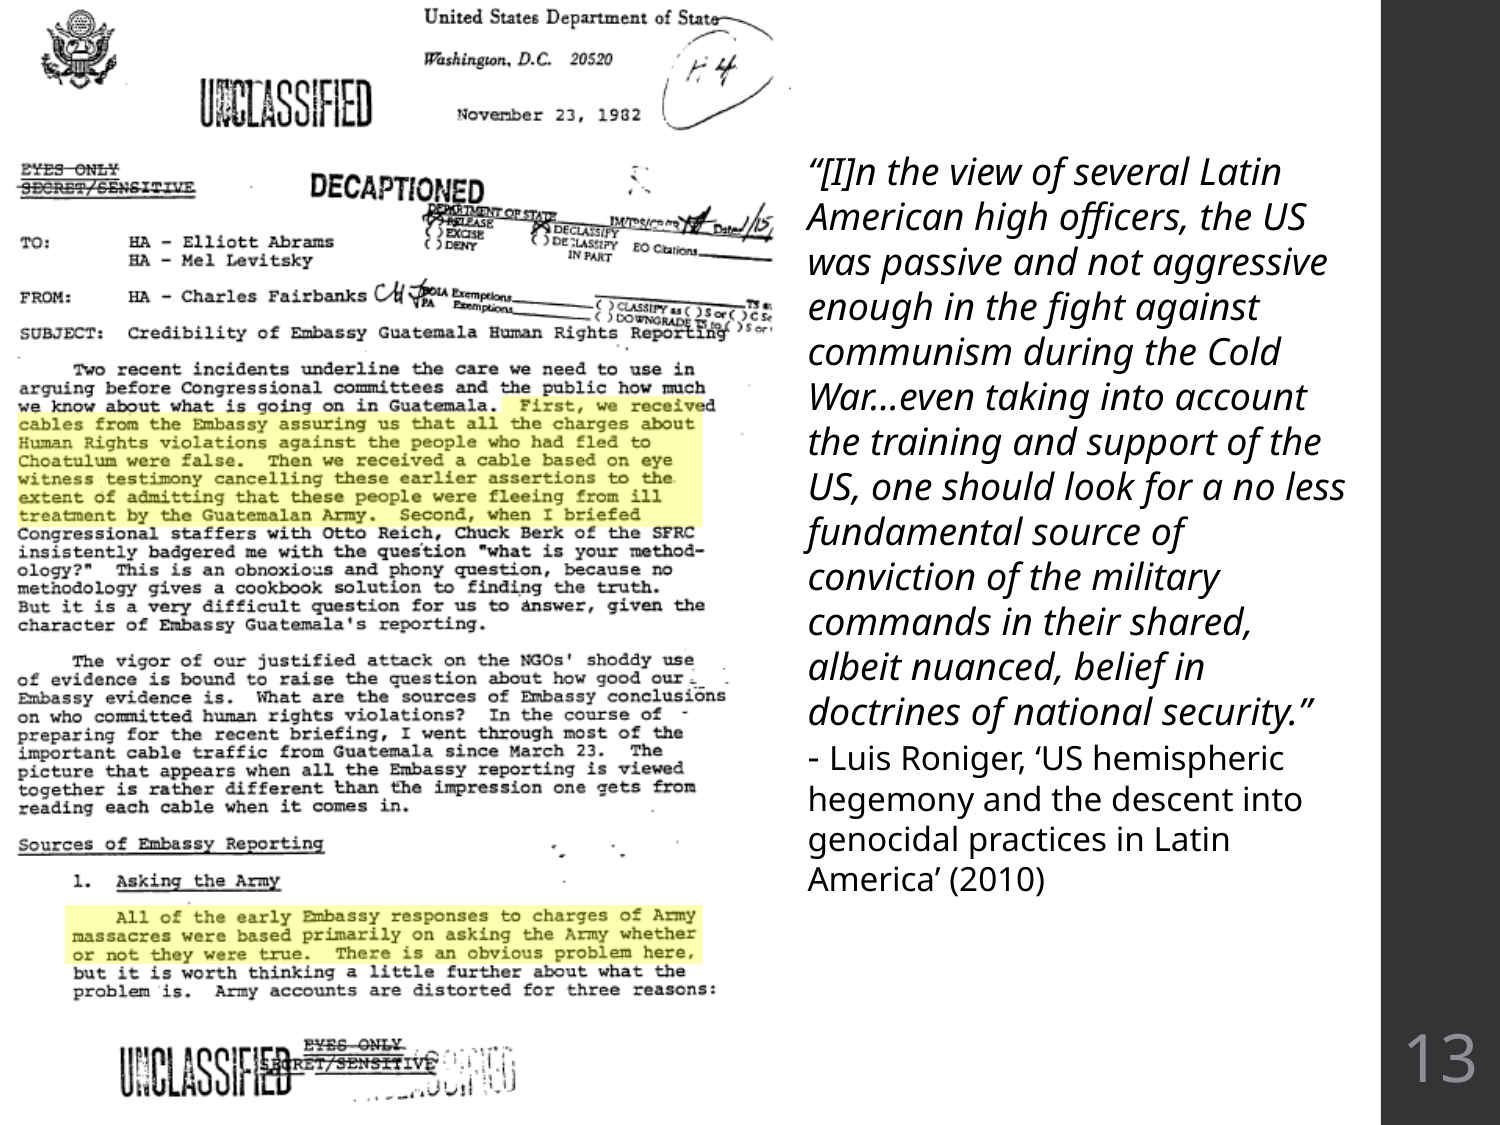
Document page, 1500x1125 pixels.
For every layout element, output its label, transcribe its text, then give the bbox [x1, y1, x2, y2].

picture [0, 0, 791, 1125]
slide_number 13 [1384, 1012, 1498, 1110]
text_box “[I]n the view of several Latin American high officers, the US was passive and not aggressive enough in the fight against communism during the Cold War…even taking into account the training and support of the US, one should look for a no less fundamental source of conviction of the military commands in their shared, albeit nuanced, belief in doctrines of national security.” - Luis Roniger, ‘US hemispheric hegemony and the descent into genocidal practices in Latin America’ (2010) [799, 140, 1367, 906]
